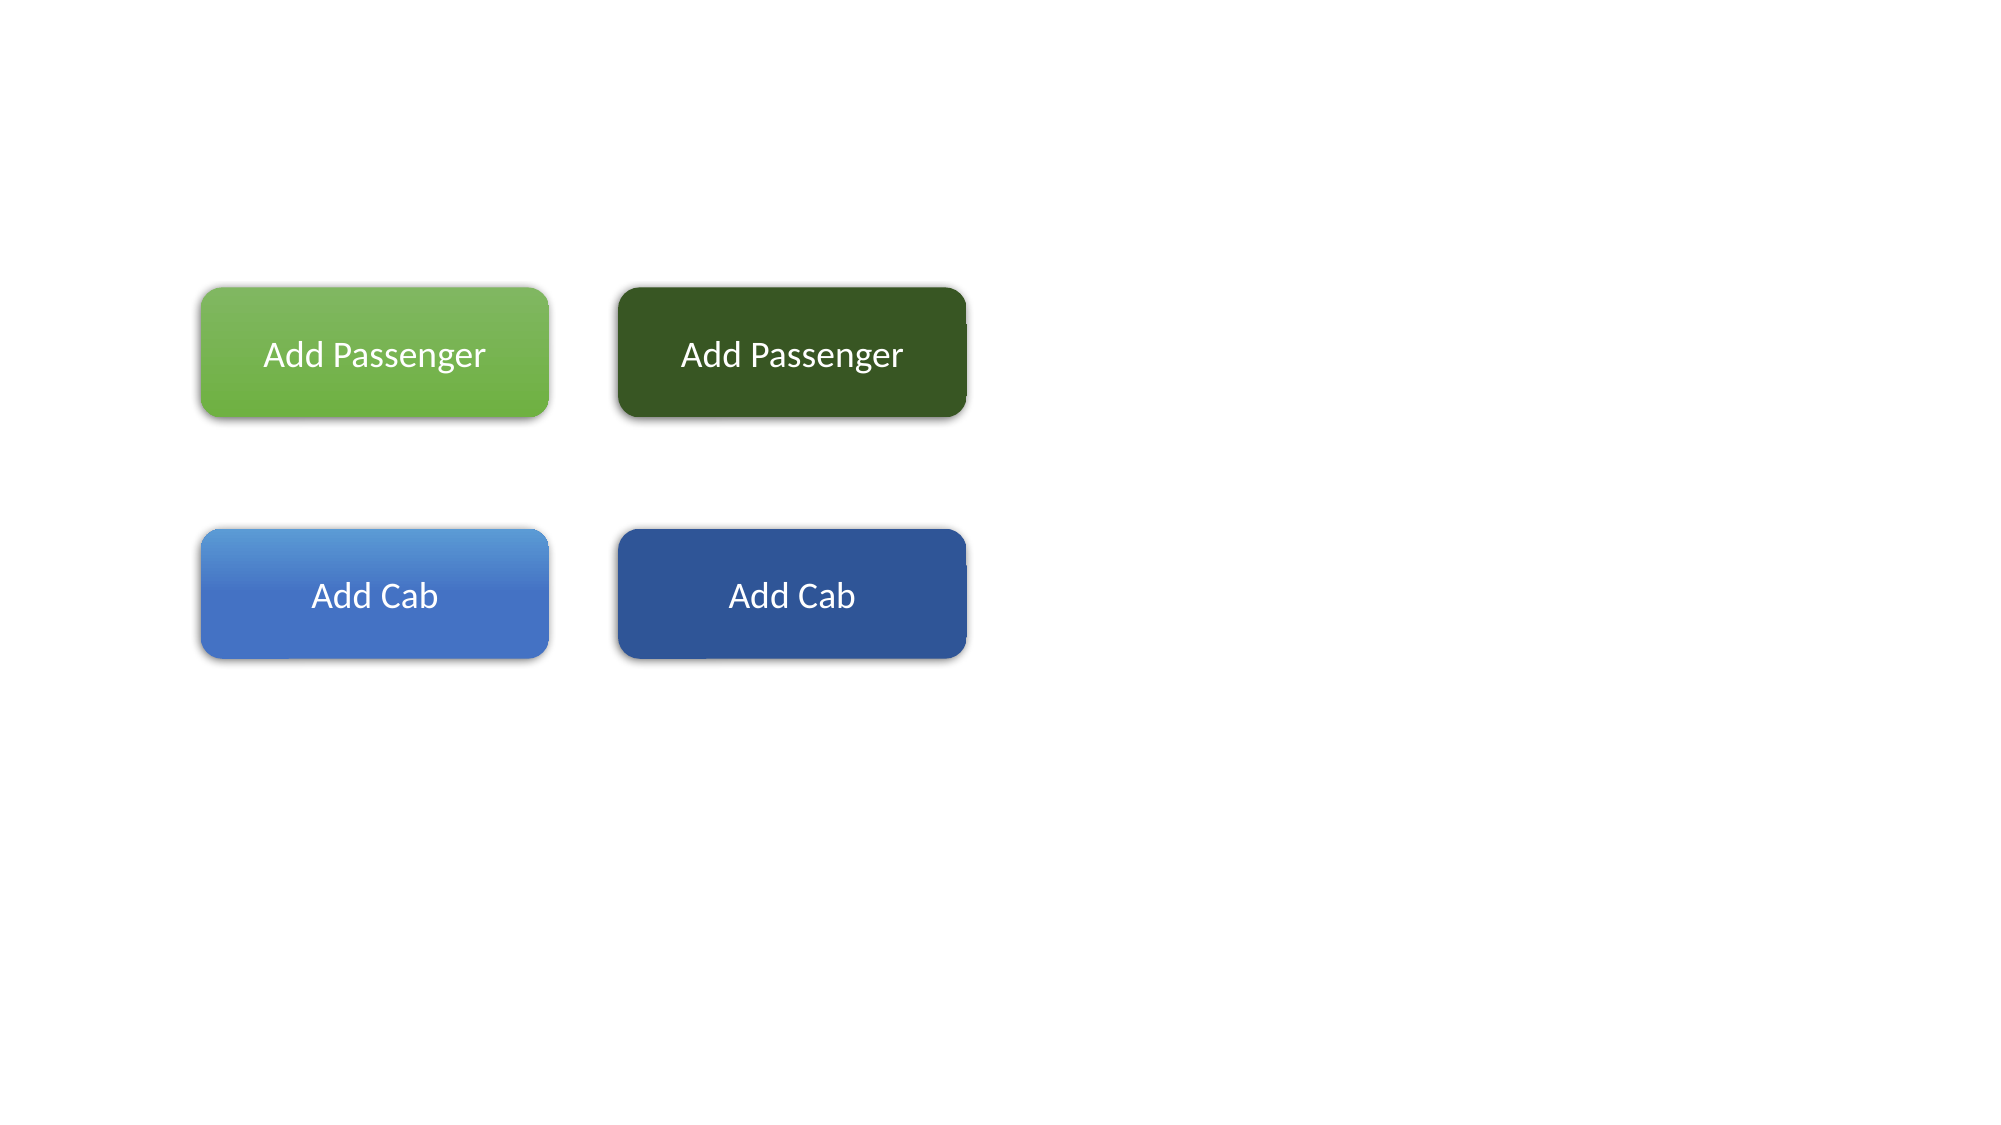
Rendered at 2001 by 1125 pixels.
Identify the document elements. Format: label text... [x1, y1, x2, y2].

text_box Add Passenger [618, 287, 967, 418]
text_box Add Cab [200, 528, 550, 659]
text_box Add Cab [618, 528, 967, 659]
text_box Add Passenger [200, 287, 550, 418]
